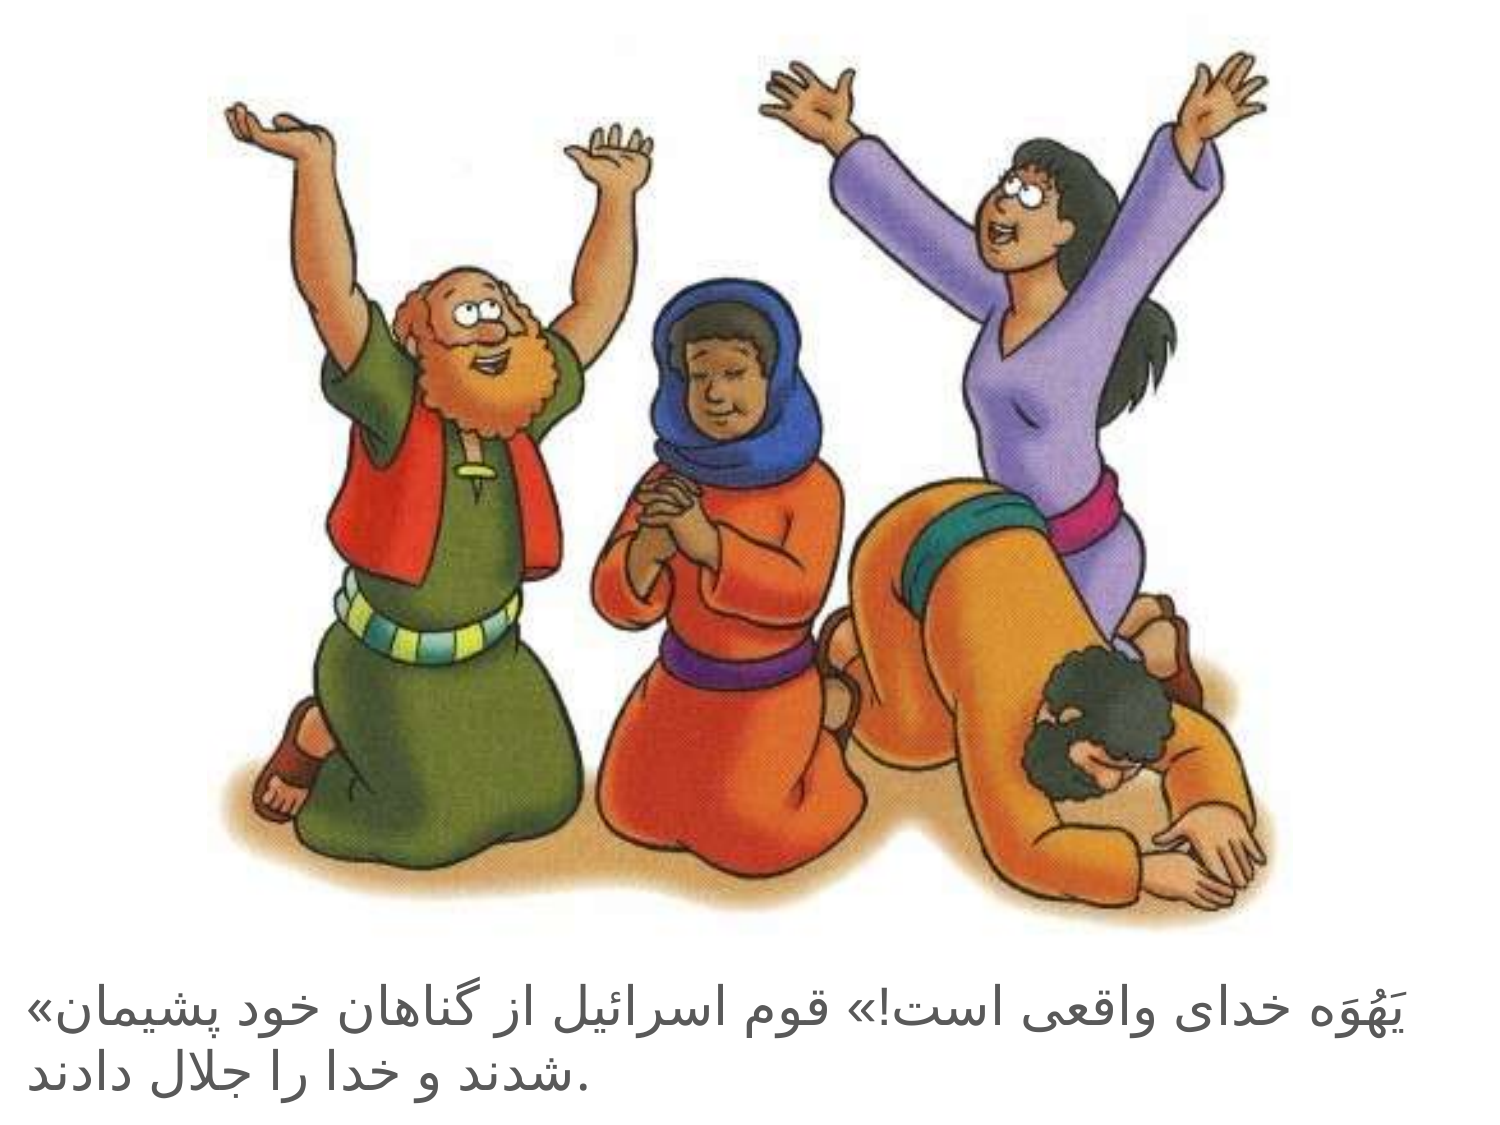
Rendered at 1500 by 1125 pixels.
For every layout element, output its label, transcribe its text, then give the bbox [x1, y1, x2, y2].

picture [207, 0, 1293, 953]
text_box «یَهُوَه خدای واقعی است!» قوم اسرائیل از گناهان خود پشیمان شدند و خدا را جلال دادند. [11, 964, 1498, 1109]
